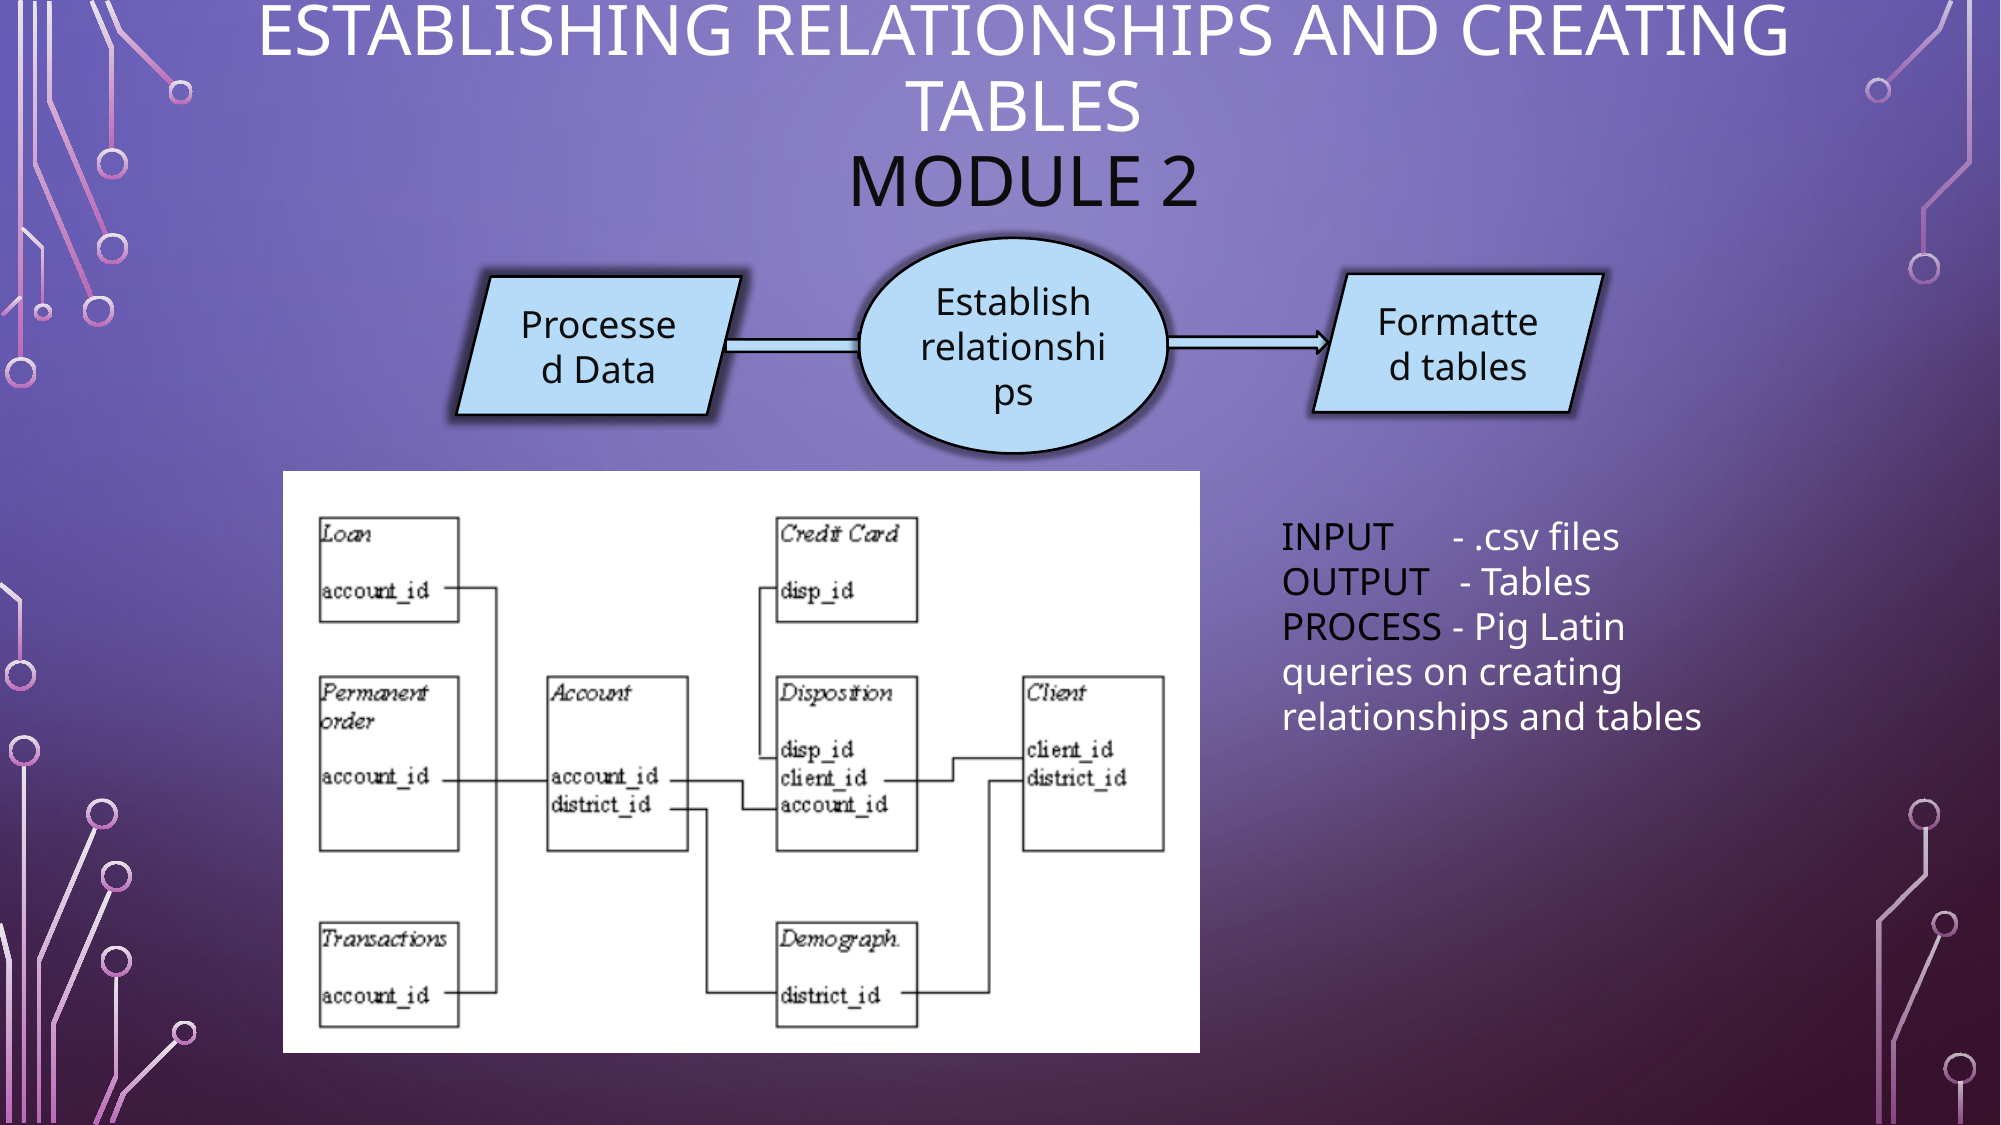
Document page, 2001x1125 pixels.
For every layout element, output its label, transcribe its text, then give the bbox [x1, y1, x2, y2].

text_box Processed Data [454, 275, 743, 417]
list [283, 471, 1200, 1053]
text_box INPUT - .csv files OUTPUT - Tables PROCESS - Pig Latin queries on creating relationships and tables [1266, 505, 1755, 746]
title Establishing relationships and creating tables Module 2 [212, 0, 1837, 230]
text_box [1166, 330, 1322, 354]
text_box Formatted tables [1311, 272, 1605, 414]
text_box Establish relationships [857, 236, 1169, 455]
text_box [724, 338, 849, 354]
